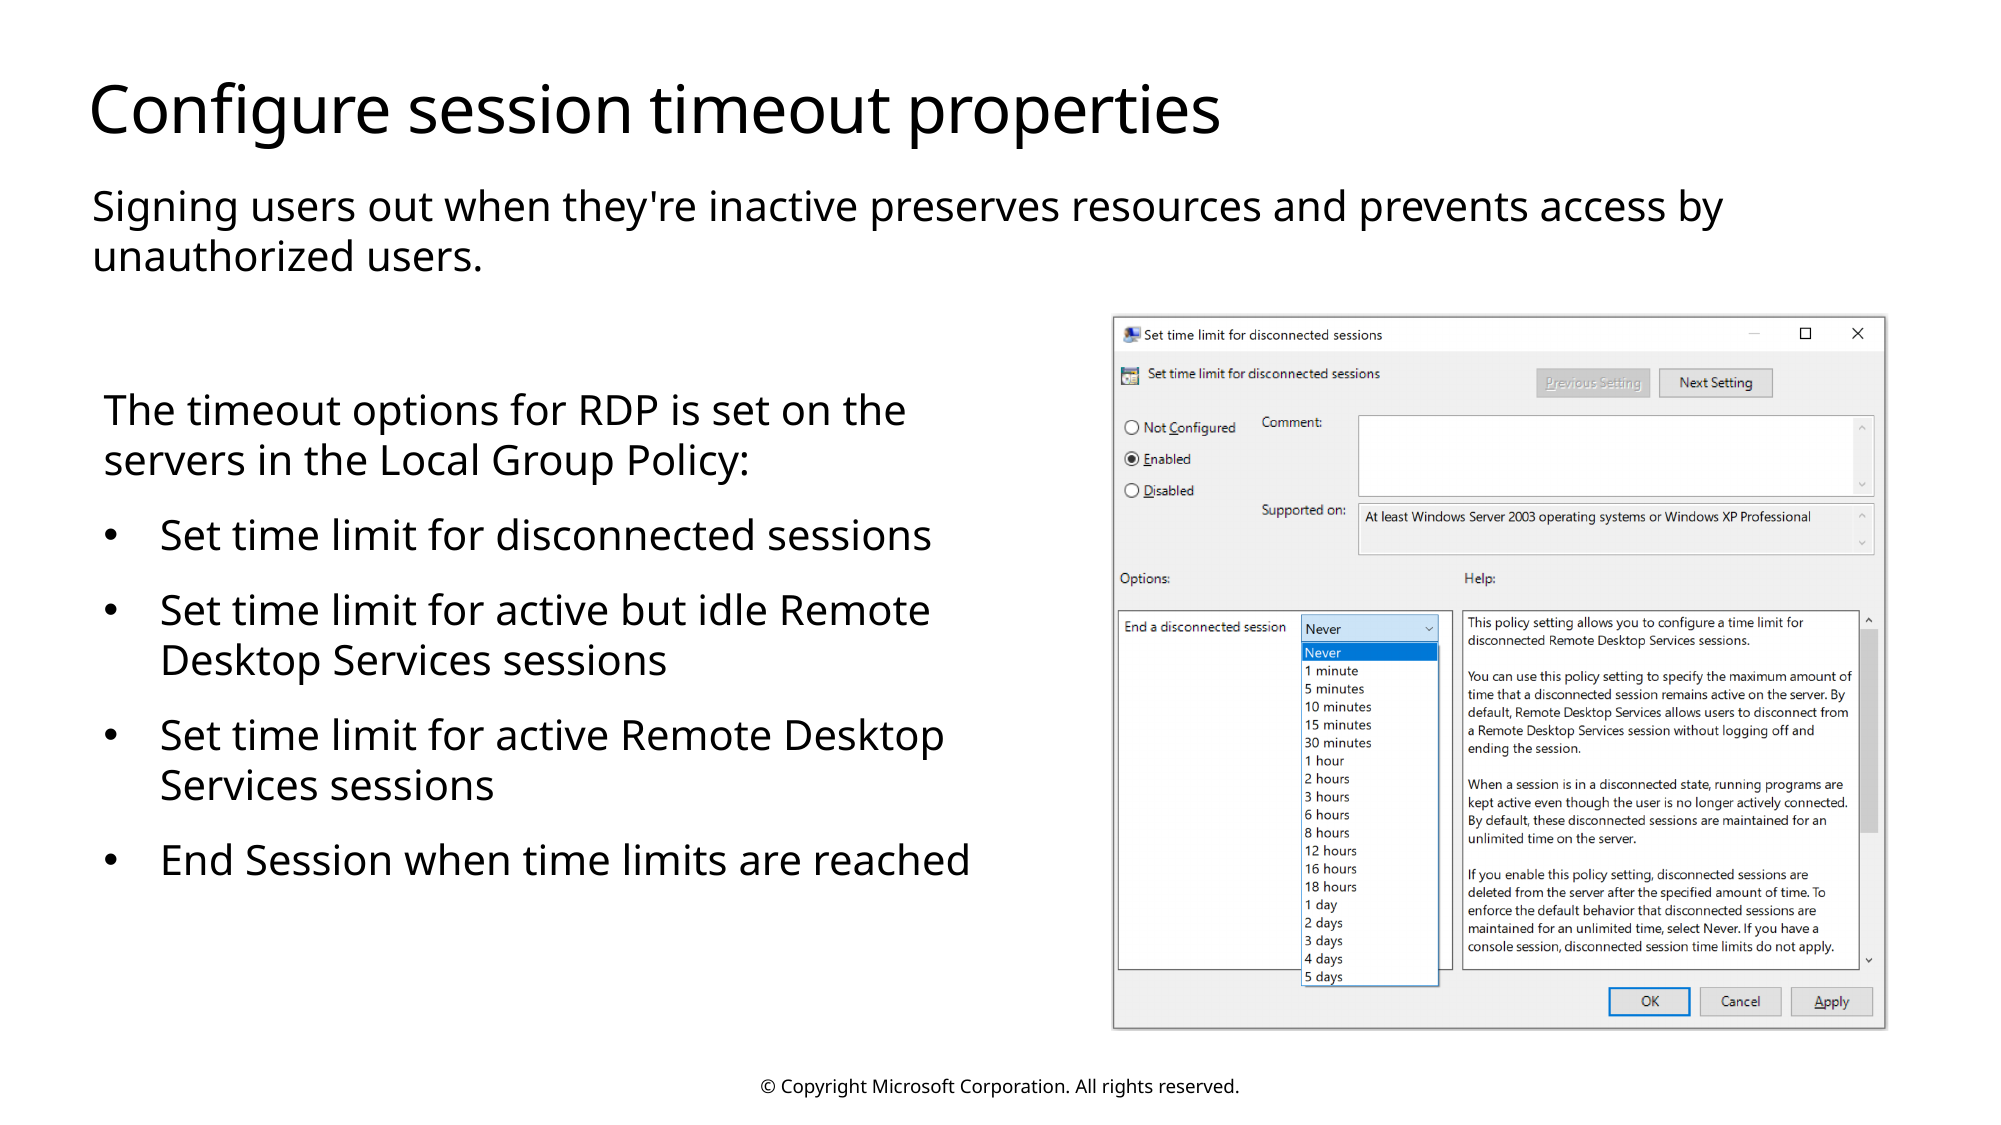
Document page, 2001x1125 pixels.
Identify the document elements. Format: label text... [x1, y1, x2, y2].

text_box The timeout options for RDP is set on the servers in the Local Group Policy: Set time limit for disconnected sessions Set time limit for active but idle Remote Desktop Services sessions Set time limit for active Remote Desktop Services sessions End Session when time limits are reached [88, 376, 1045, 892]
title Configure session timeout properties [88, 60, 1950, 173]
text_box Signing users out when they're inactive preserves resources and prevents access by unauthorized users. [77, 172, 1814, 288]
picture [1110, 312, 1889, 1032]
